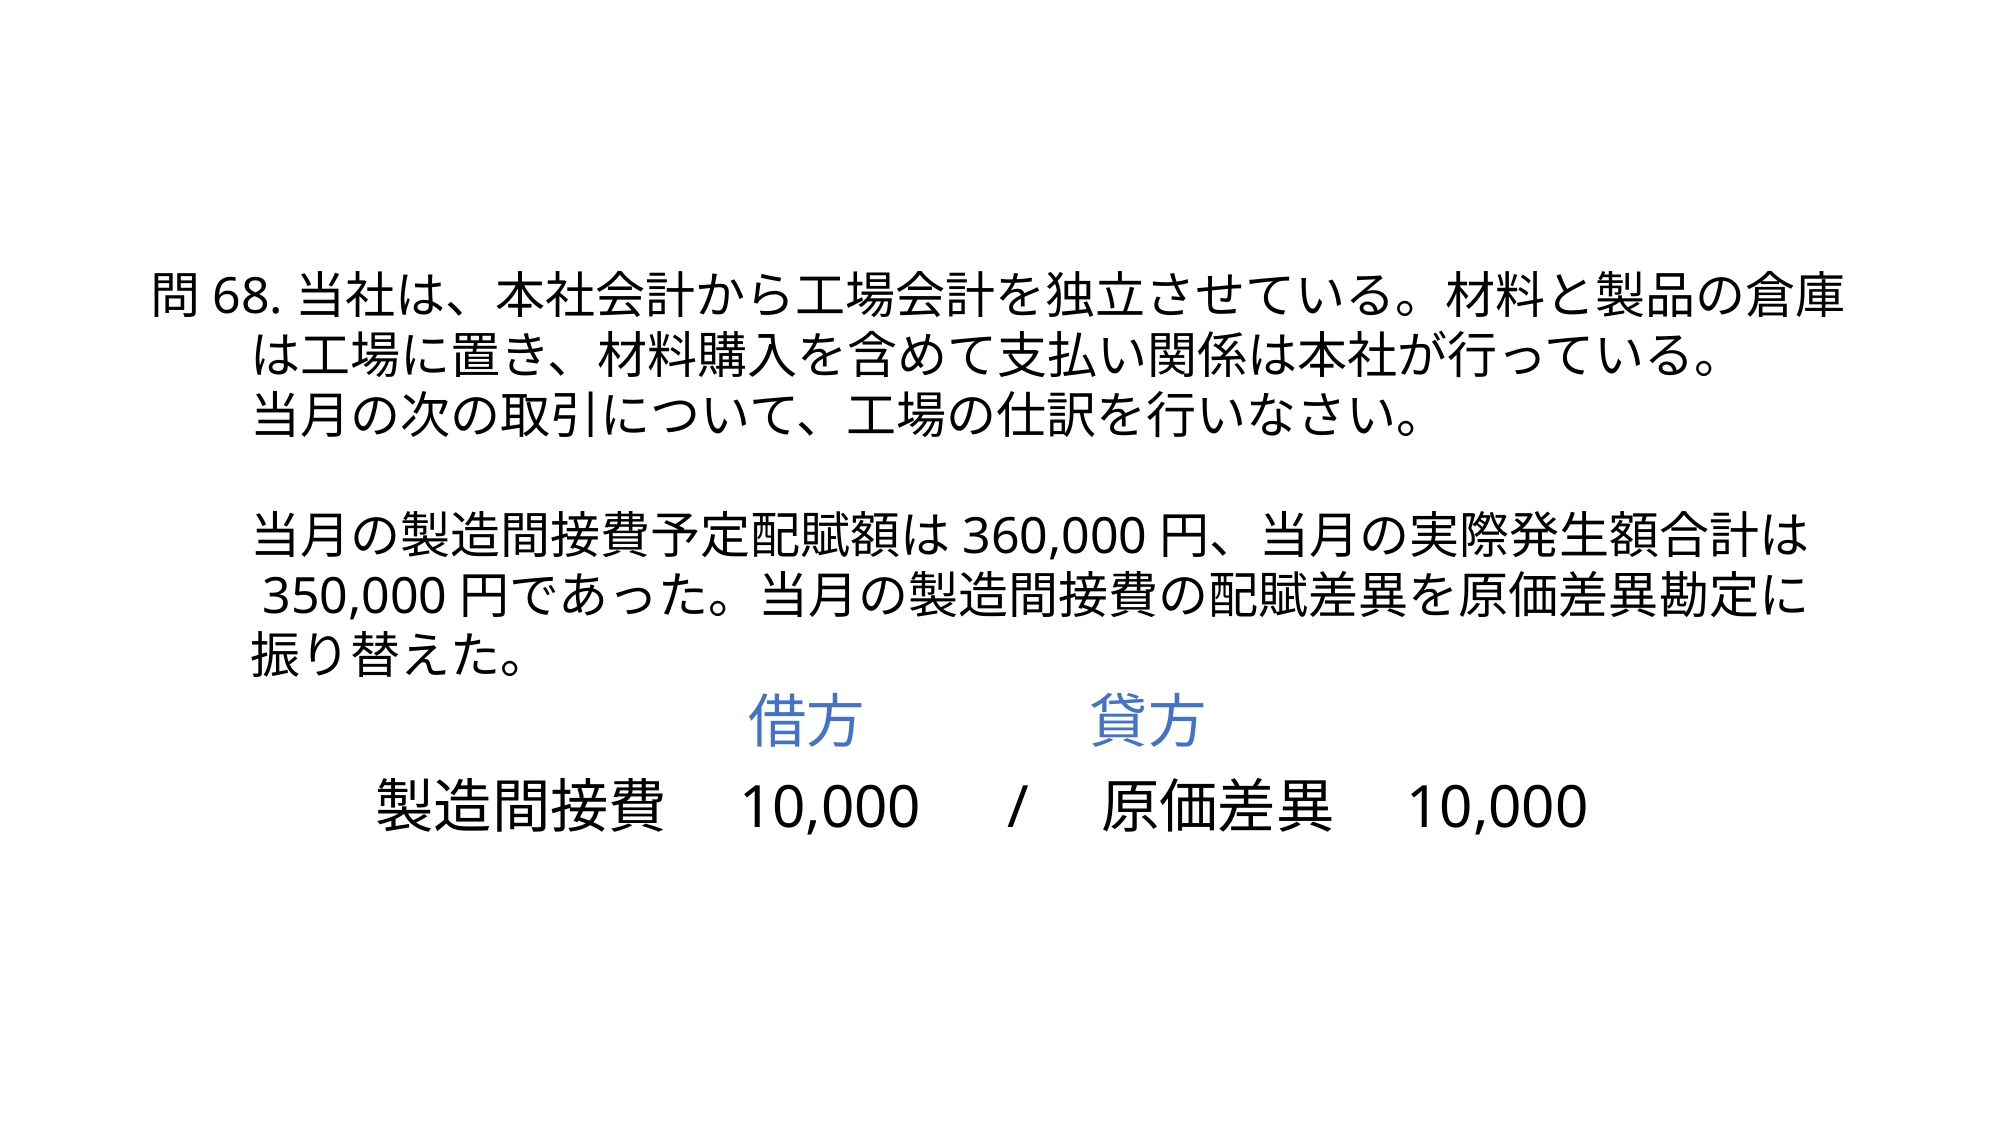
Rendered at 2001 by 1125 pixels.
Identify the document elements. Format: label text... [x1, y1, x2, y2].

text_box 借方 [733, 676, 908, 762]
text_box 問68.当社は、本社会計から工場会計を独立させている。材料と製品の倉庫 は工場に置き、材料購入を含めて支払い関係は本社が行っている。 当月の次の取引について、工場の仕訳を行いなさい。 当月の製造間接費予定配賦額は360,000円、当月の実際発生額合計は 350,000円であった。当月の製造間接費の配賦差異を原価差異勘定に 振り替えた。 [135, 255, 1881, 691]
text_box 貸方 [1075, 676, 1250, 762]
text_box 製造間接費 10,000 / 原価差異 10,000 [361, 762, 1715, 847]
